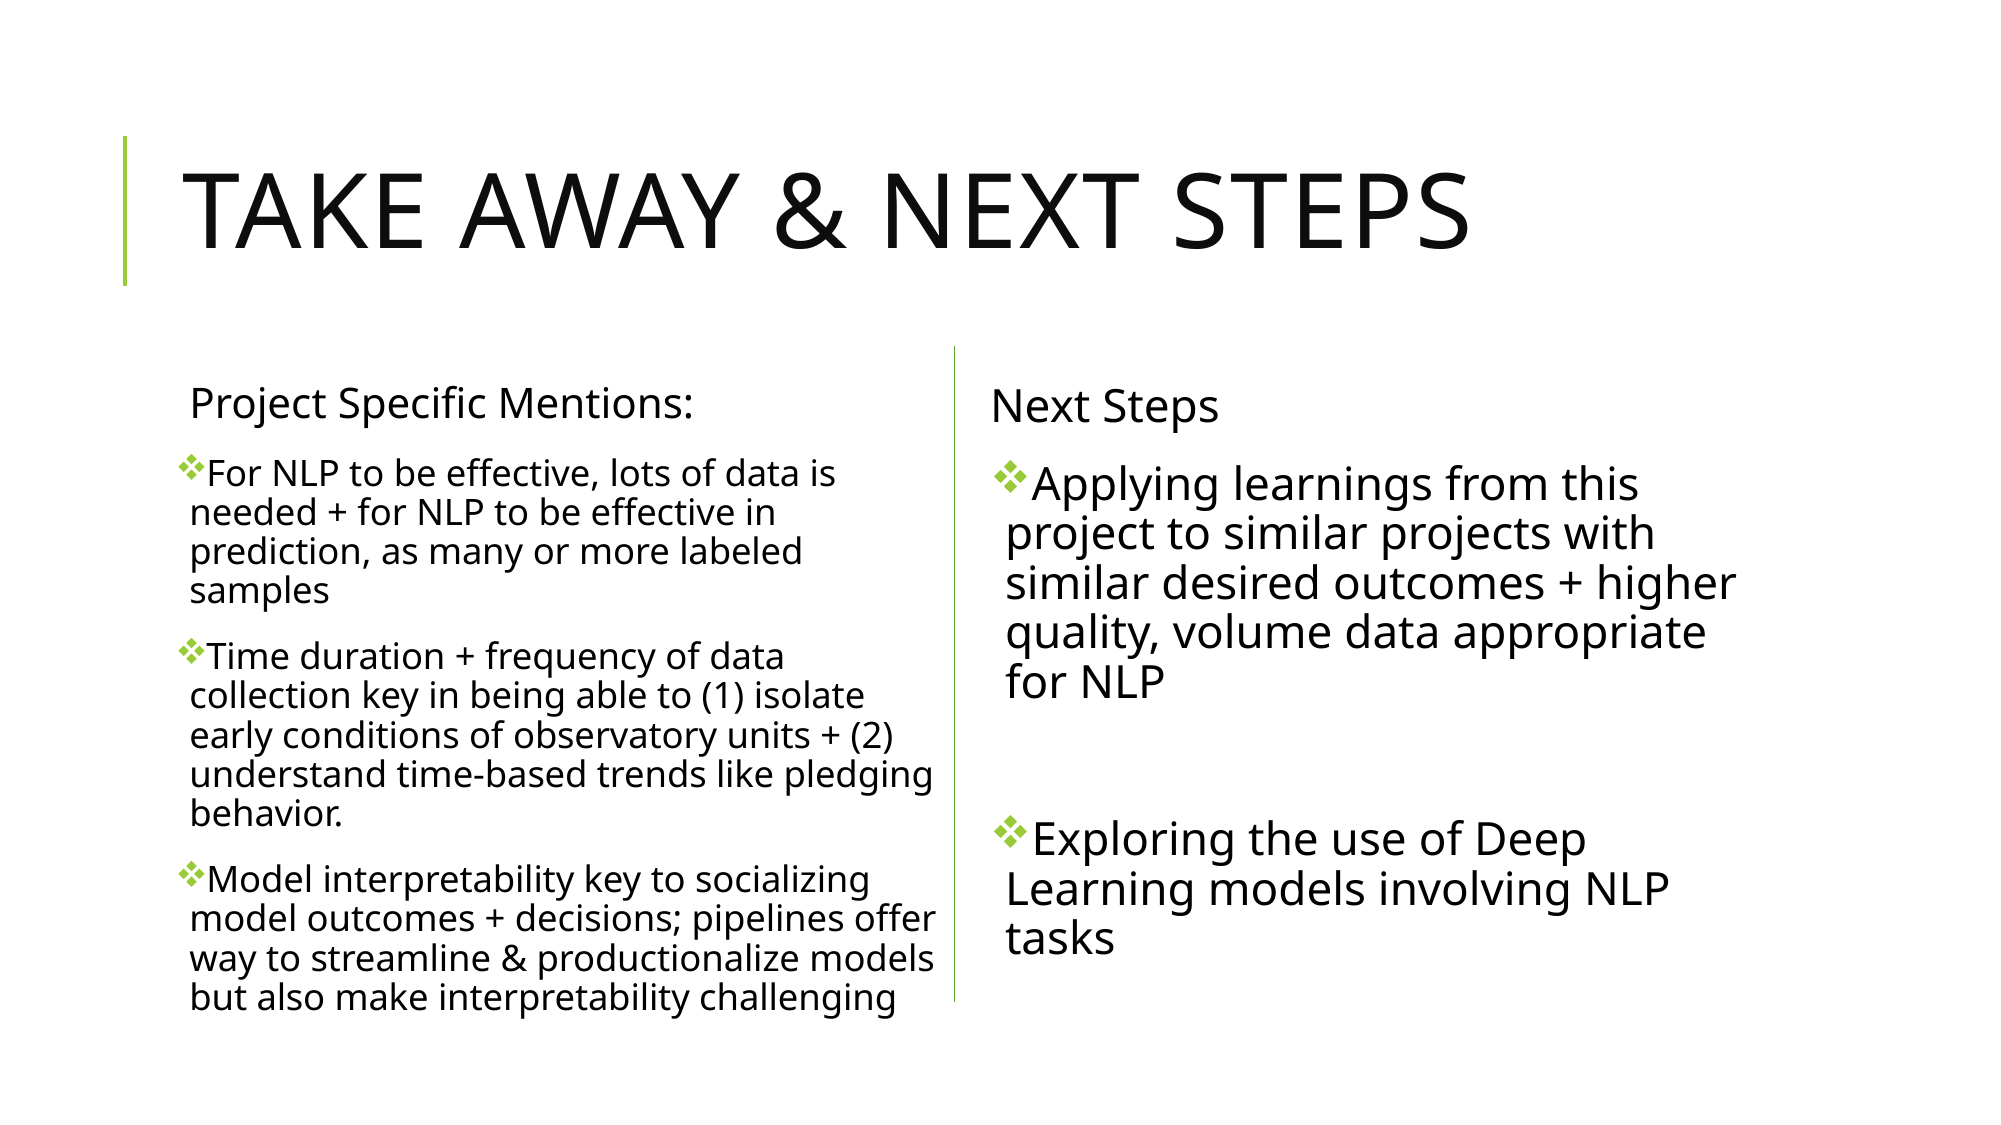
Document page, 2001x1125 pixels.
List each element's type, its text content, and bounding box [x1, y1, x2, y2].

list Next Steps Applying learnings from this project to similar projects with similar desired outcomes + higher quality, volume data appropriate for NLP Exploring the use of Deep Learning models involving NLP tasks [982, 375, 1763, 1035]
list Project Specific Mentions: For NLP to be effective, lots of data is needed + for NLP to be effective in prediction, as many or more labeled samples Time duration + frequency of data collection key in being able to (1) isolate early conditions of observatory units + (2) understand time-based trends like pledging behavior. Model interpretability key to socializing model outcomes + decisions; pipelines offer way to streamline & productionalize models but also make interpretability challenging [168, 375, 948, 1035]
title Take Away & Next Steps [168, 96, 1763, 342]
